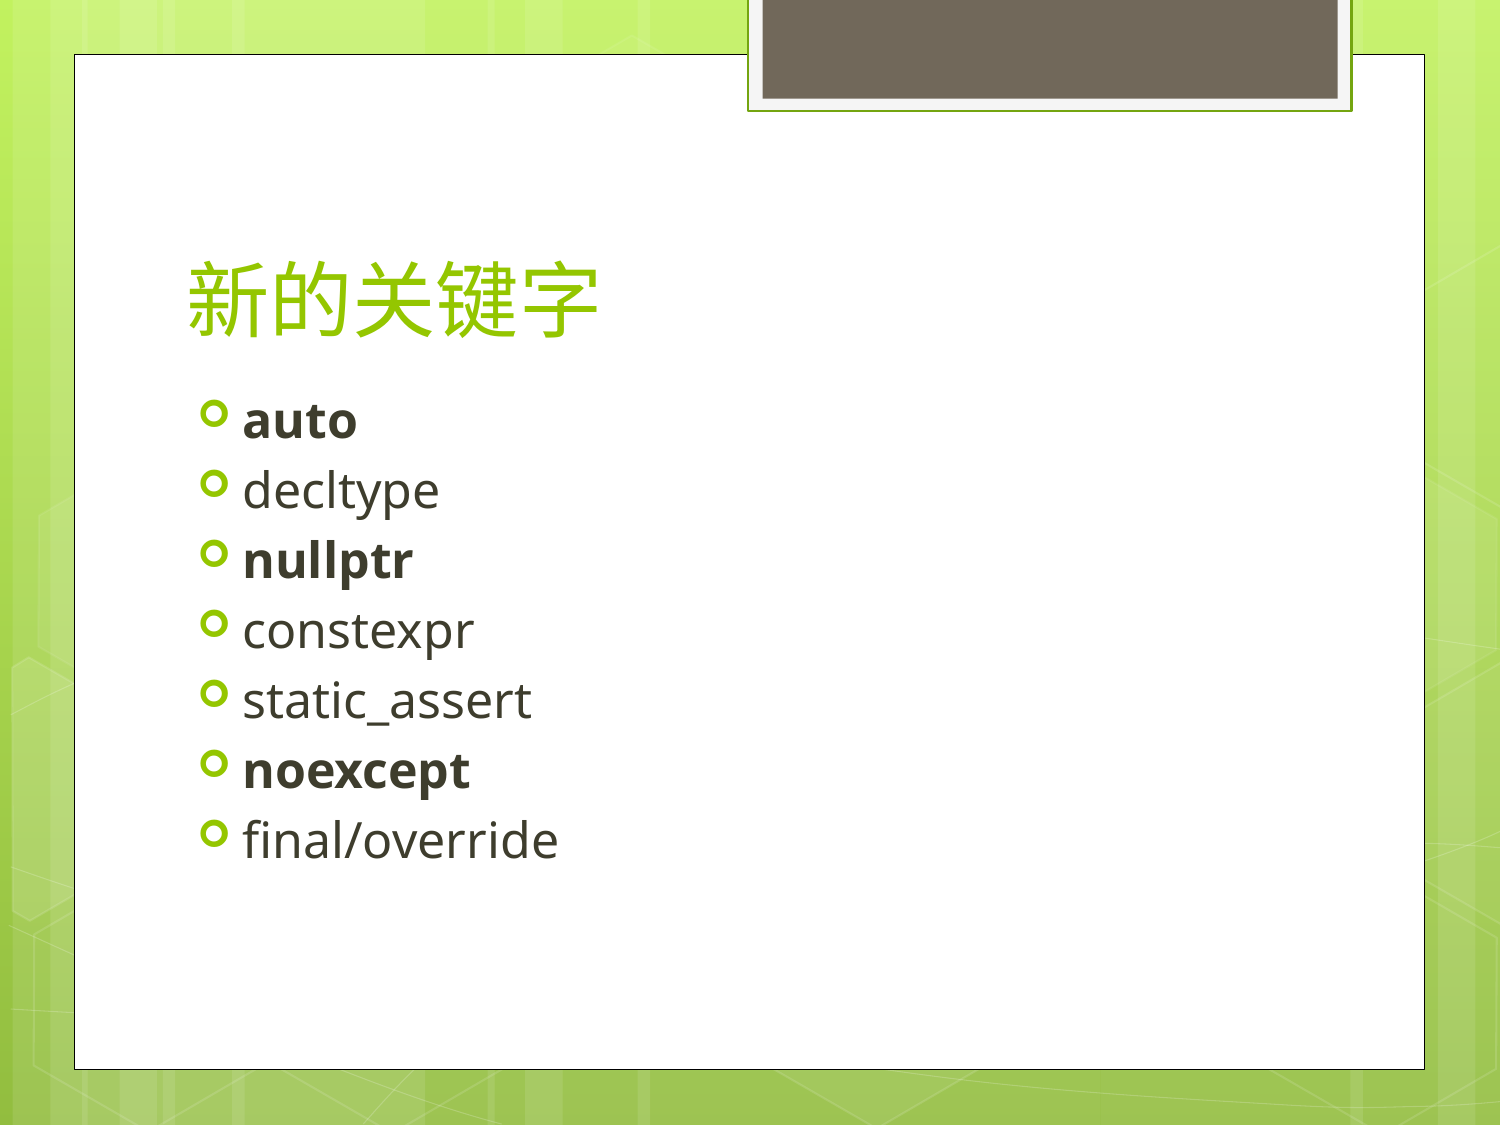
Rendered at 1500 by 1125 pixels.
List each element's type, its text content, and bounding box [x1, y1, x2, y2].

title 新的关键字 [171, 168, 1324, 357]
list auto decltype nullptr constexpr static_assert noexcept final/override [171, 381, 1283, 957]
